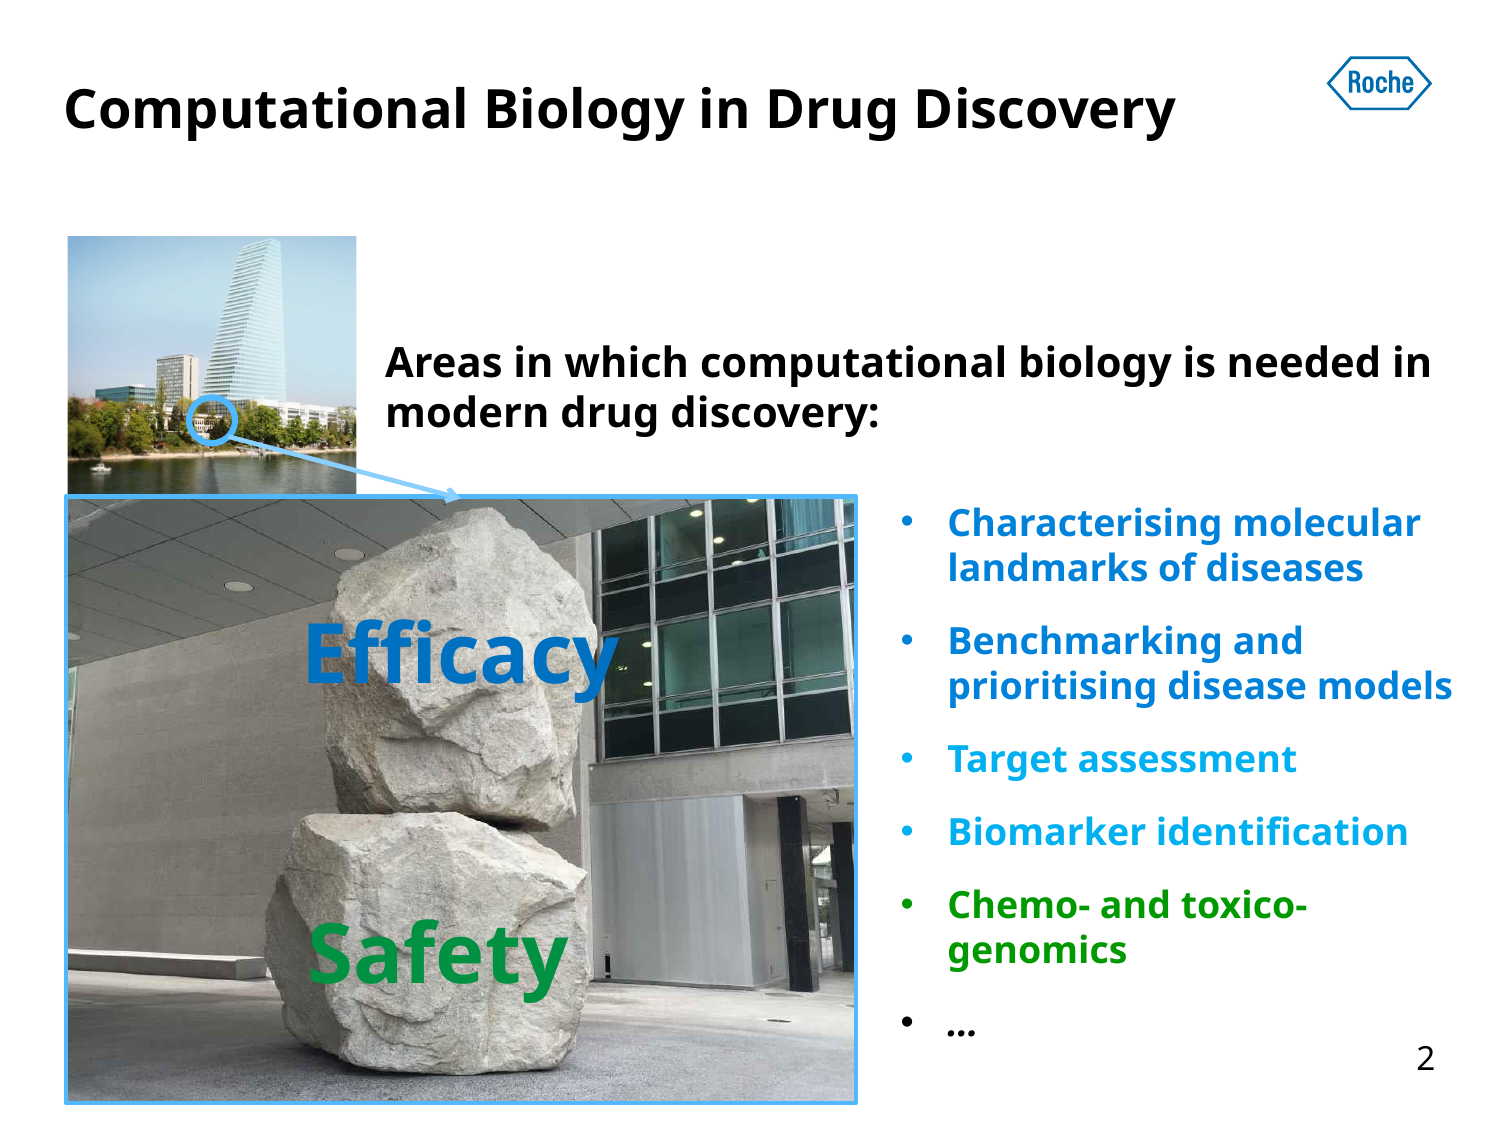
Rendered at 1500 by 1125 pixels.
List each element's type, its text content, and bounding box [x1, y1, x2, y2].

slide_number 2 [860, 1037, 1436, 1069]
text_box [67, 397, 855, 1102]
list Areas in which computational biology is needed in modern drug discovery: [385, 335, 1437, 460]
picture [67, 235, 357, 397]
title Computational Biology in Drug Discovery [63, 74, 1272, 290]
text_box Characterising molecular landmarks of diseases Benchmarking and prioritising disease models Target assessment Biomarker identification Chemo- and toxico-genomics … [900, 498, 1459, 1059]
